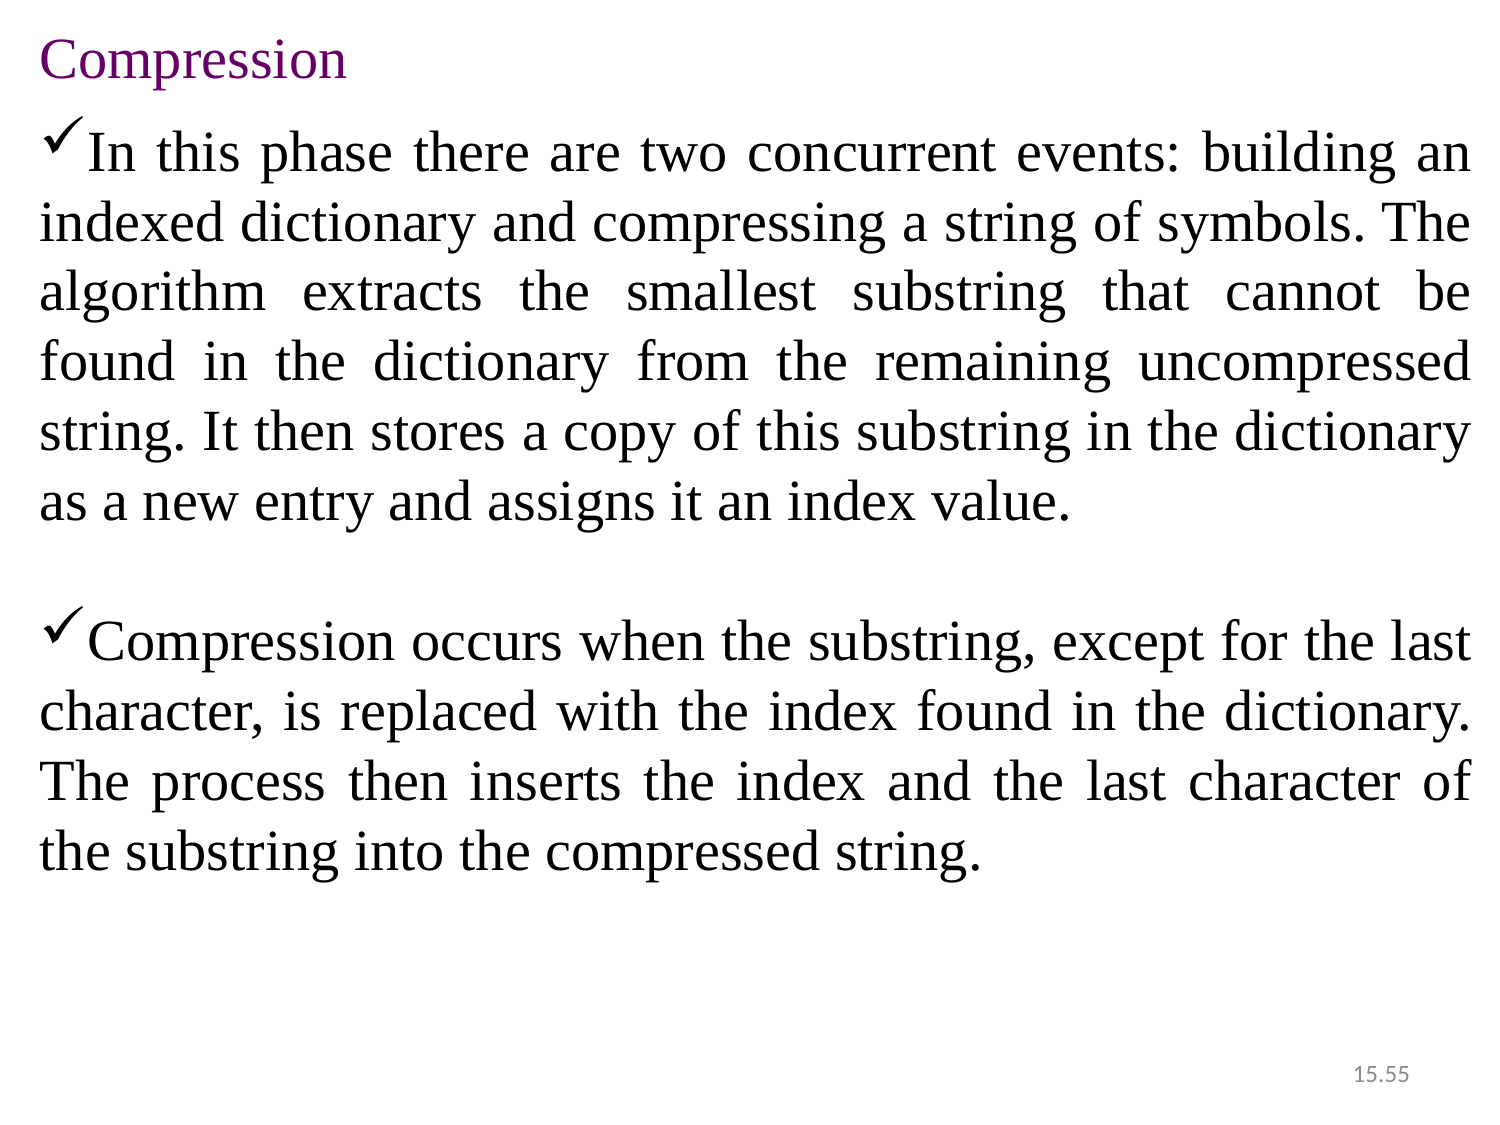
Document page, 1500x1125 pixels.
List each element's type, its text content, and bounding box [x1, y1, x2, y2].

text_box Compression [24, 12, 875, 98]
slide_number 15.55 [1074, 1042, 1425, 1103]
text_box In this phase there are two concurrent events: building an indexed dictionary and compressing a string of symbols. The algorithm extracts the smallest substring that cannot be found in the dictionary from the remaining uncompressed string. It then stores a copy of this substring in the dictionary as a new entry and assigns it an index value. Compression occurs when the substring, except for the last character, is replaced with the index found in the dictionary. The process then inserts the index and the last character of the substring into the compressed string. [24, 105, 1488, 890]
